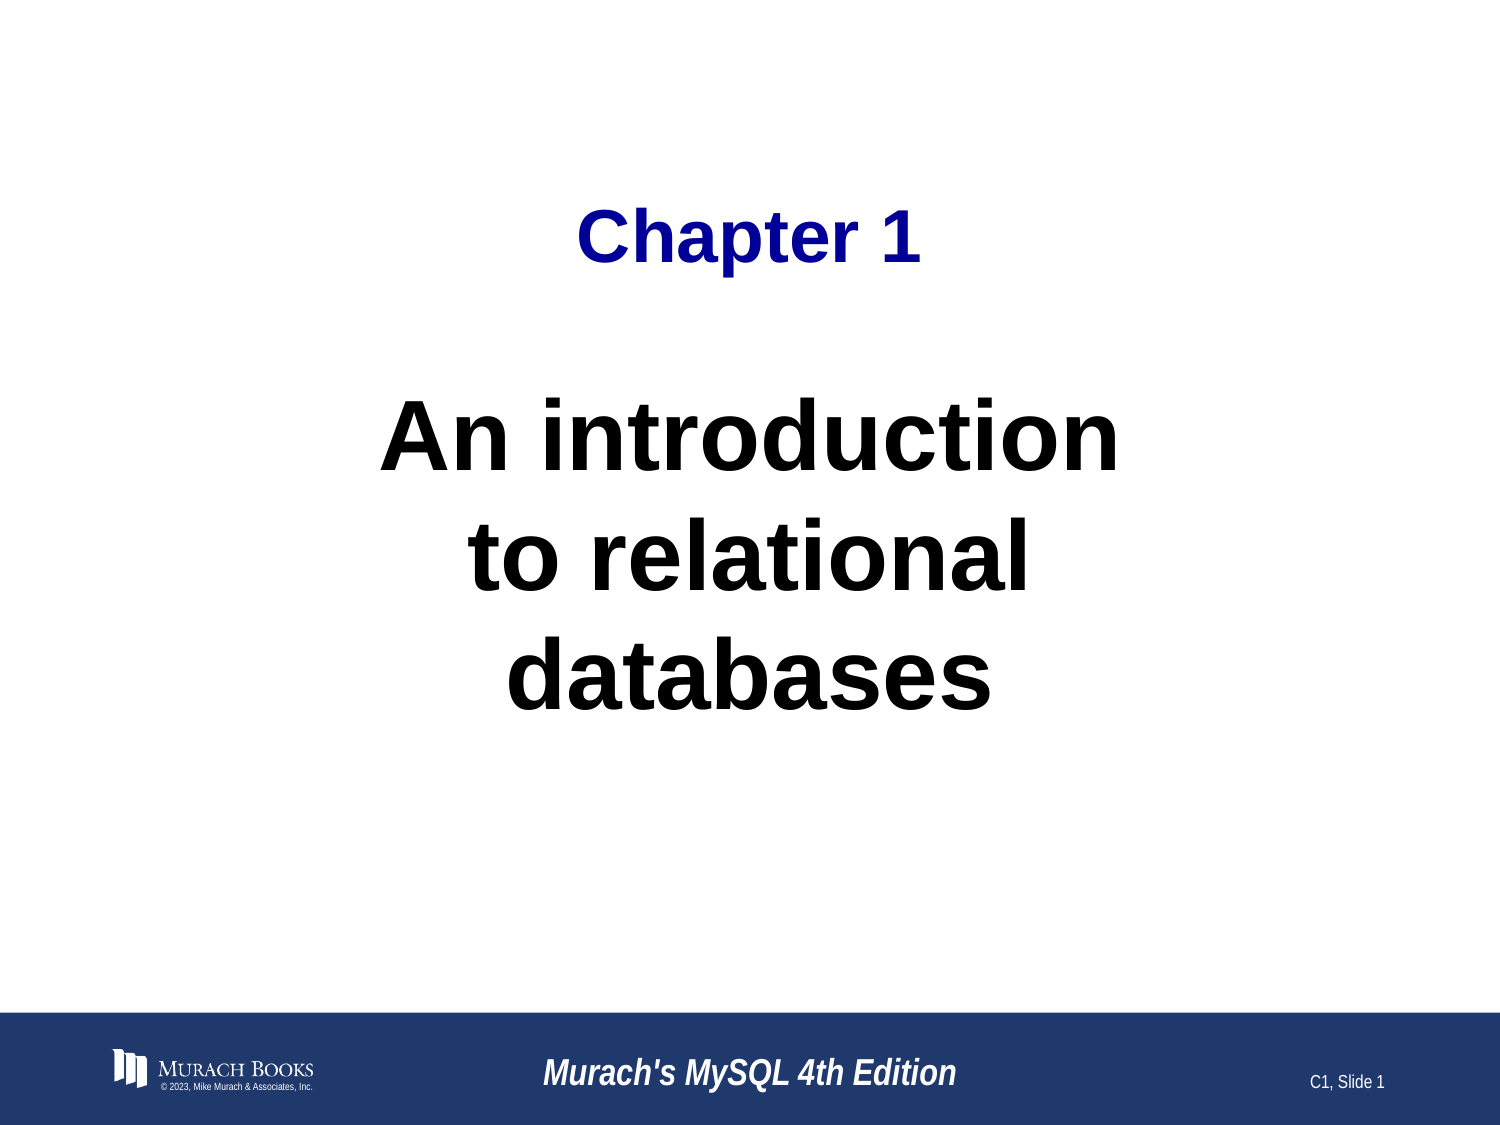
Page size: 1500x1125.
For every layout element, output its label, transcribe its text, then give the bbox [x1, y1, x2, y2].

list An introduction to relational databases [312, 362, 1188, 850]
slide_number Murach's MySQL 4th Edition [450, 1025, 1050, 1100]
footer © 2023, Mike Murach & Associates, Inc. [12, 1025, 450, 1100]
title Chapter 1 [112, 187, 1388, 279]
slide_number C1, Slide 1 [1087, 1025, 1400, 1100]
